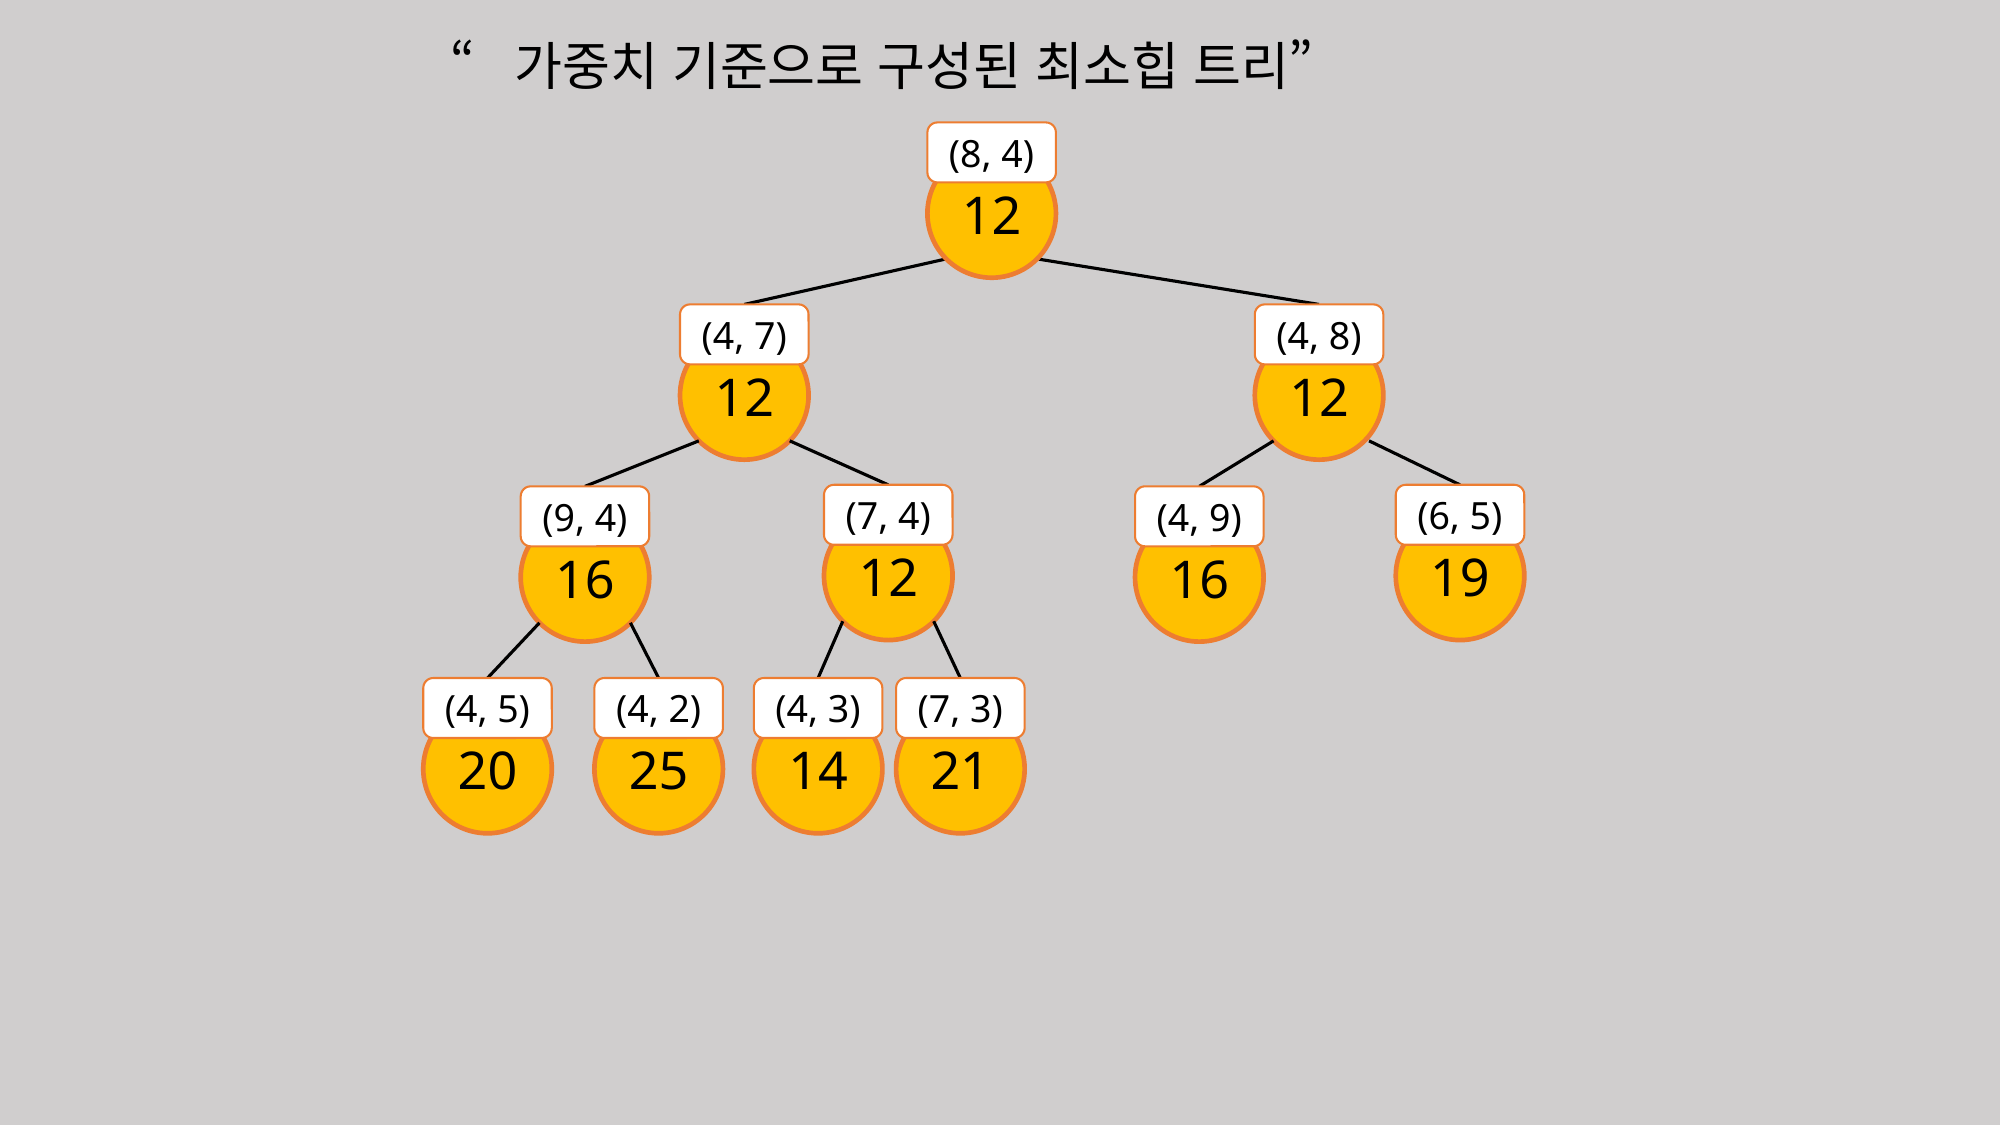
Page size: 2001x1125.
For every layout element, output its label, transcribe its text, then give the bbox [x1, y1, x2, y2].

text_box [753, 678, 883, 834]
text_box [744, 258, 947, 305]
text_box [584, 440, 699, 487]
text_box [896, 678, 1025, 834]
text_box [1199, 440, 1274, 487]
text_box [1254, 304, 1384, 460]
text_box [927, 122, 1056, 278]
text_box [1368, 440, 1460, 485]
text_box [487, 622, 540, 678]
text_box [1135, 486, 1264, 642]
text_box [594, 678, 723, 834]
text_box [933, 621, 961, 678]
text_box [630, 622, 659, 678]
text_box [423, 678, 552, 834]
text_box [818, 621, 843, 678]
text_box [789, 440, 889, 485]
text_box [1037, 258, 1320, 305]
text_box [823, 484, 953, 641]
text_box “가중치 기준으로 구성된 최소힙 트리” [435, 25, 1329, 104]
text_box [679, 304, 809, 460]
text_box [520, 486, 650, 642]
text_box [1395, 484, 1525, 641]
